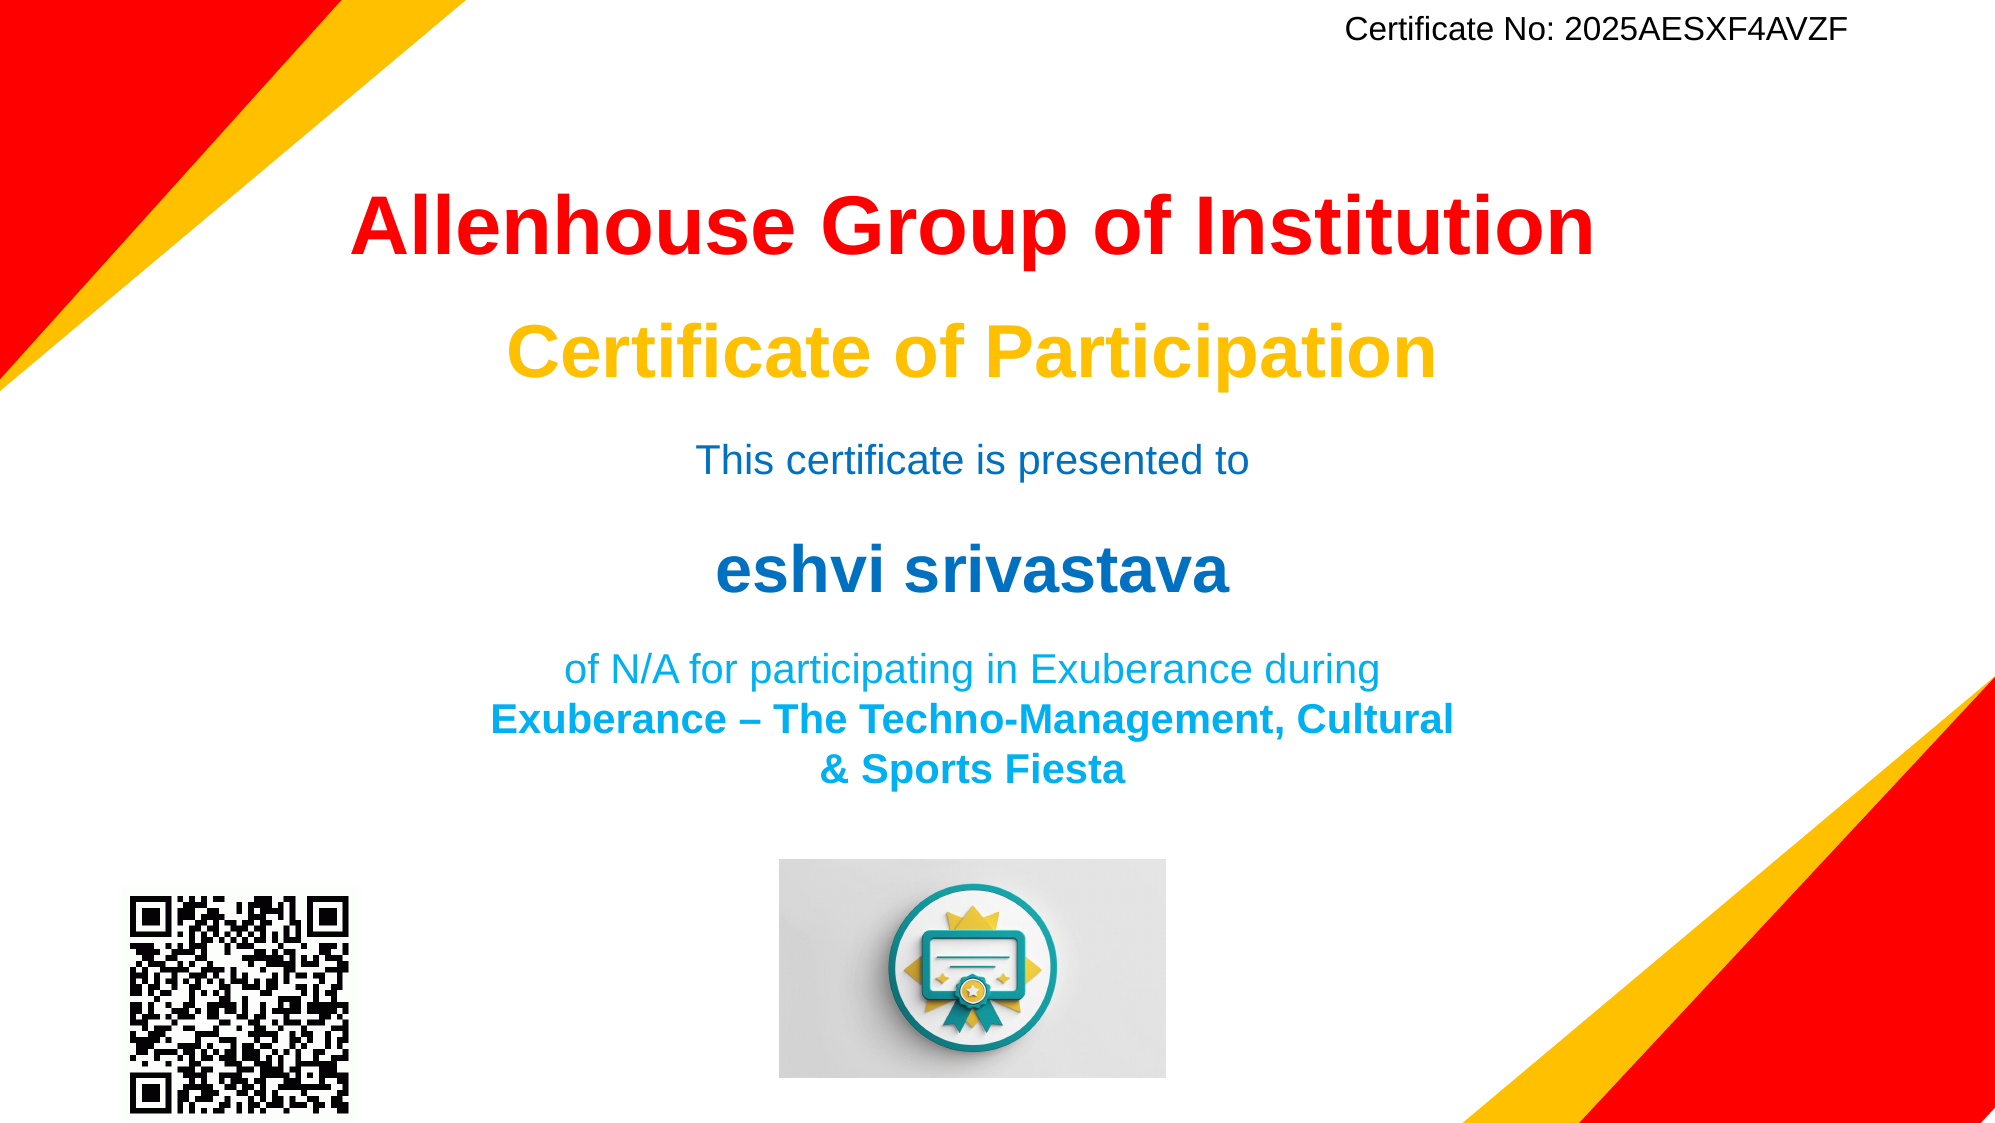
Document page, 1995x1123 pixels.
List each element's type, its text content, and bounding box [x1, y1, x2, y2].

text_box This certificate is presented to [360, 425, 1585, 490]
text_box eshvi srivastava [360, 518, 1585, 614]
picture [121, 887, 357, 1123]
text_box of N/A for participating in Exuberance during Exuberance – The Techno-Management, Cultural & Sports Fiesta [454, 634, 1491, 800]
picture [779, 859, 1166, 1079]
text_box Certificate No: 2025AESXF4AVZF [1050, 0, 1995, 55]
text_box Allenhouse Group of Institution [321, 164, 1625, 279]
text_box [1579, 676, 1995, 1123]
text_box [1462, 677, 1994, 1123]
text_box [0, 0, 466, 391]
text_box Certificate of Participation [360, 295, 1585, 401]
text_box [0, 0, 342, 380]
